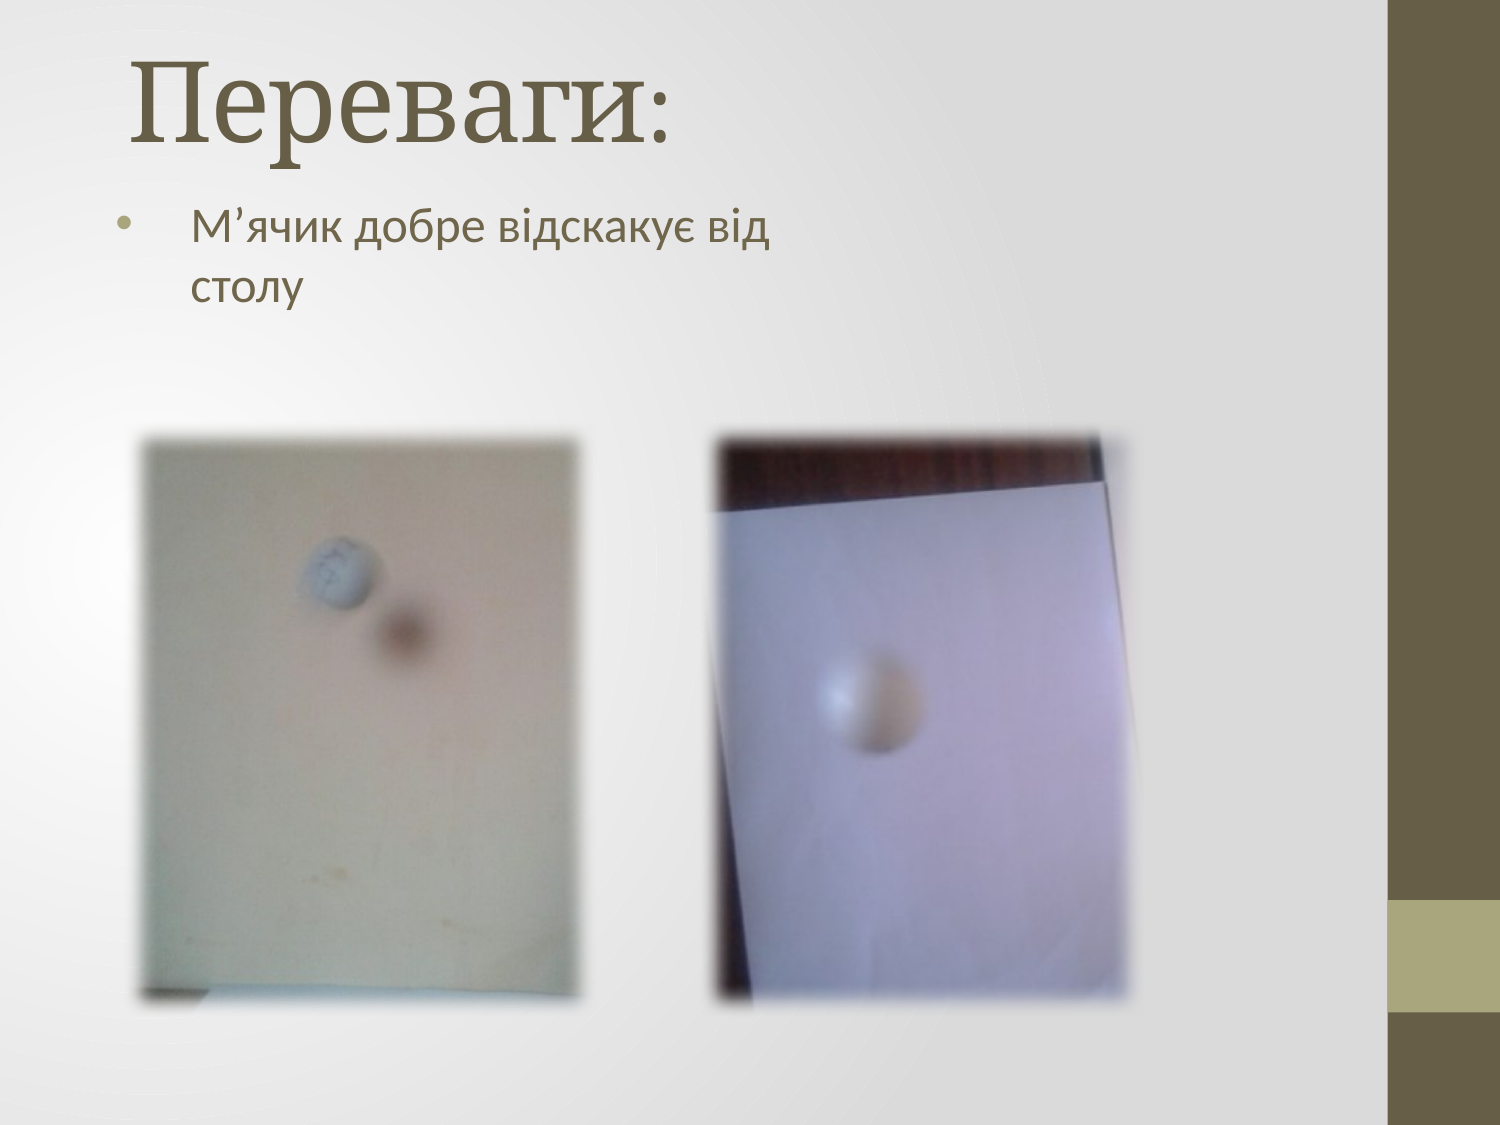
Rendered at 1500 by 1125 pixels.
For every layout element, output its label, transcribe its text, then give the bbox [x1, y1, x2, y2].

picture [698, 420, 1145, 1017]
picture [123, 420, 597, 1017]
title Переваги: [112, 30, 1388, 173]
subtitle М’ячик добре відскакує від столу [100, 184, 821, 716]
